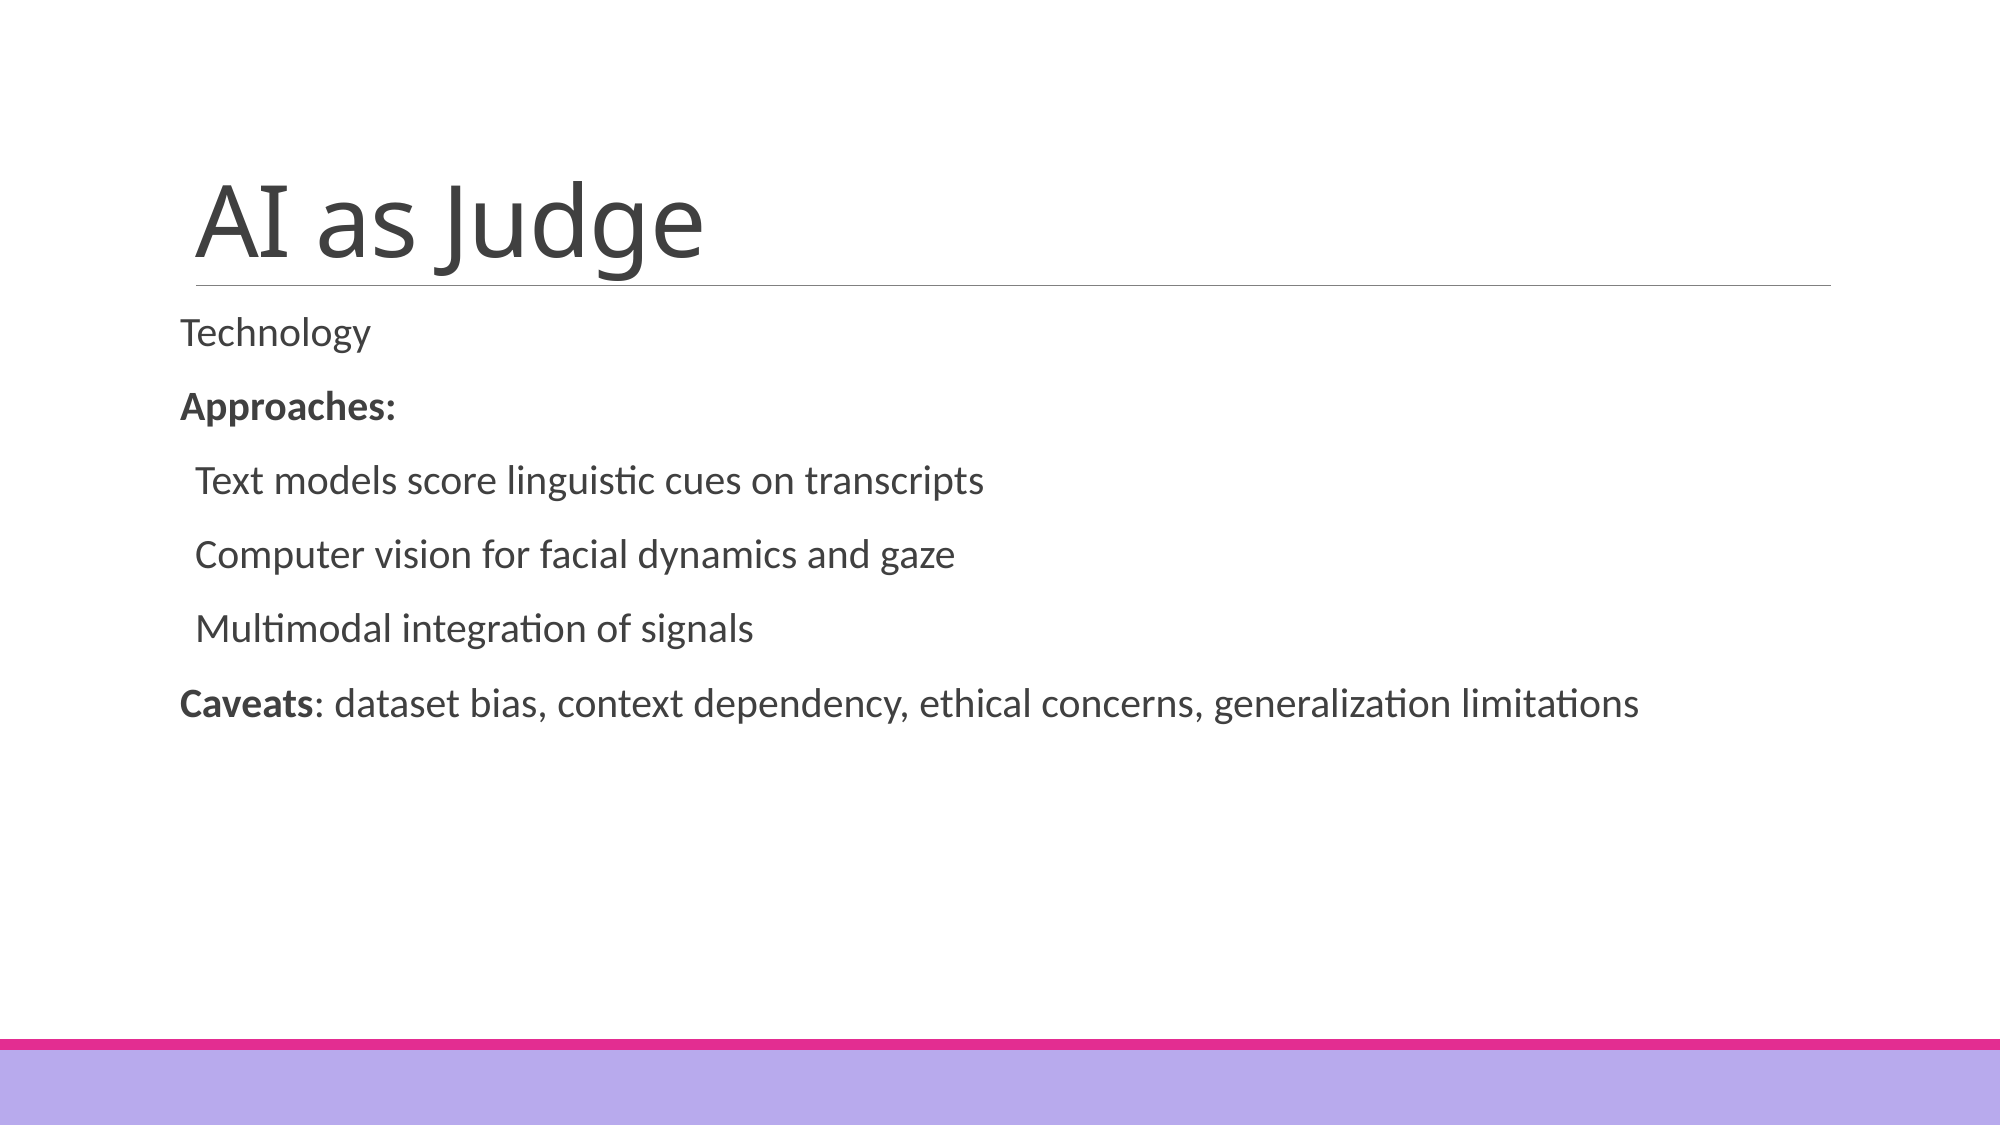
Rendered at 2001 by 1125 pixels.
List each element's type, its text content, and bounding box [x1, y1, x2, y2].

list Technology Approaches: Text models score linguistic cues on transcripts Computer vision for facial dynamics and gaze Multimodal integration of signals Caveats: dataset bias, context dependency, ethical concerns, generalization limitations [180, 302, 1830, 963]
title AI as Judge [180, 47, 1830, 285]
